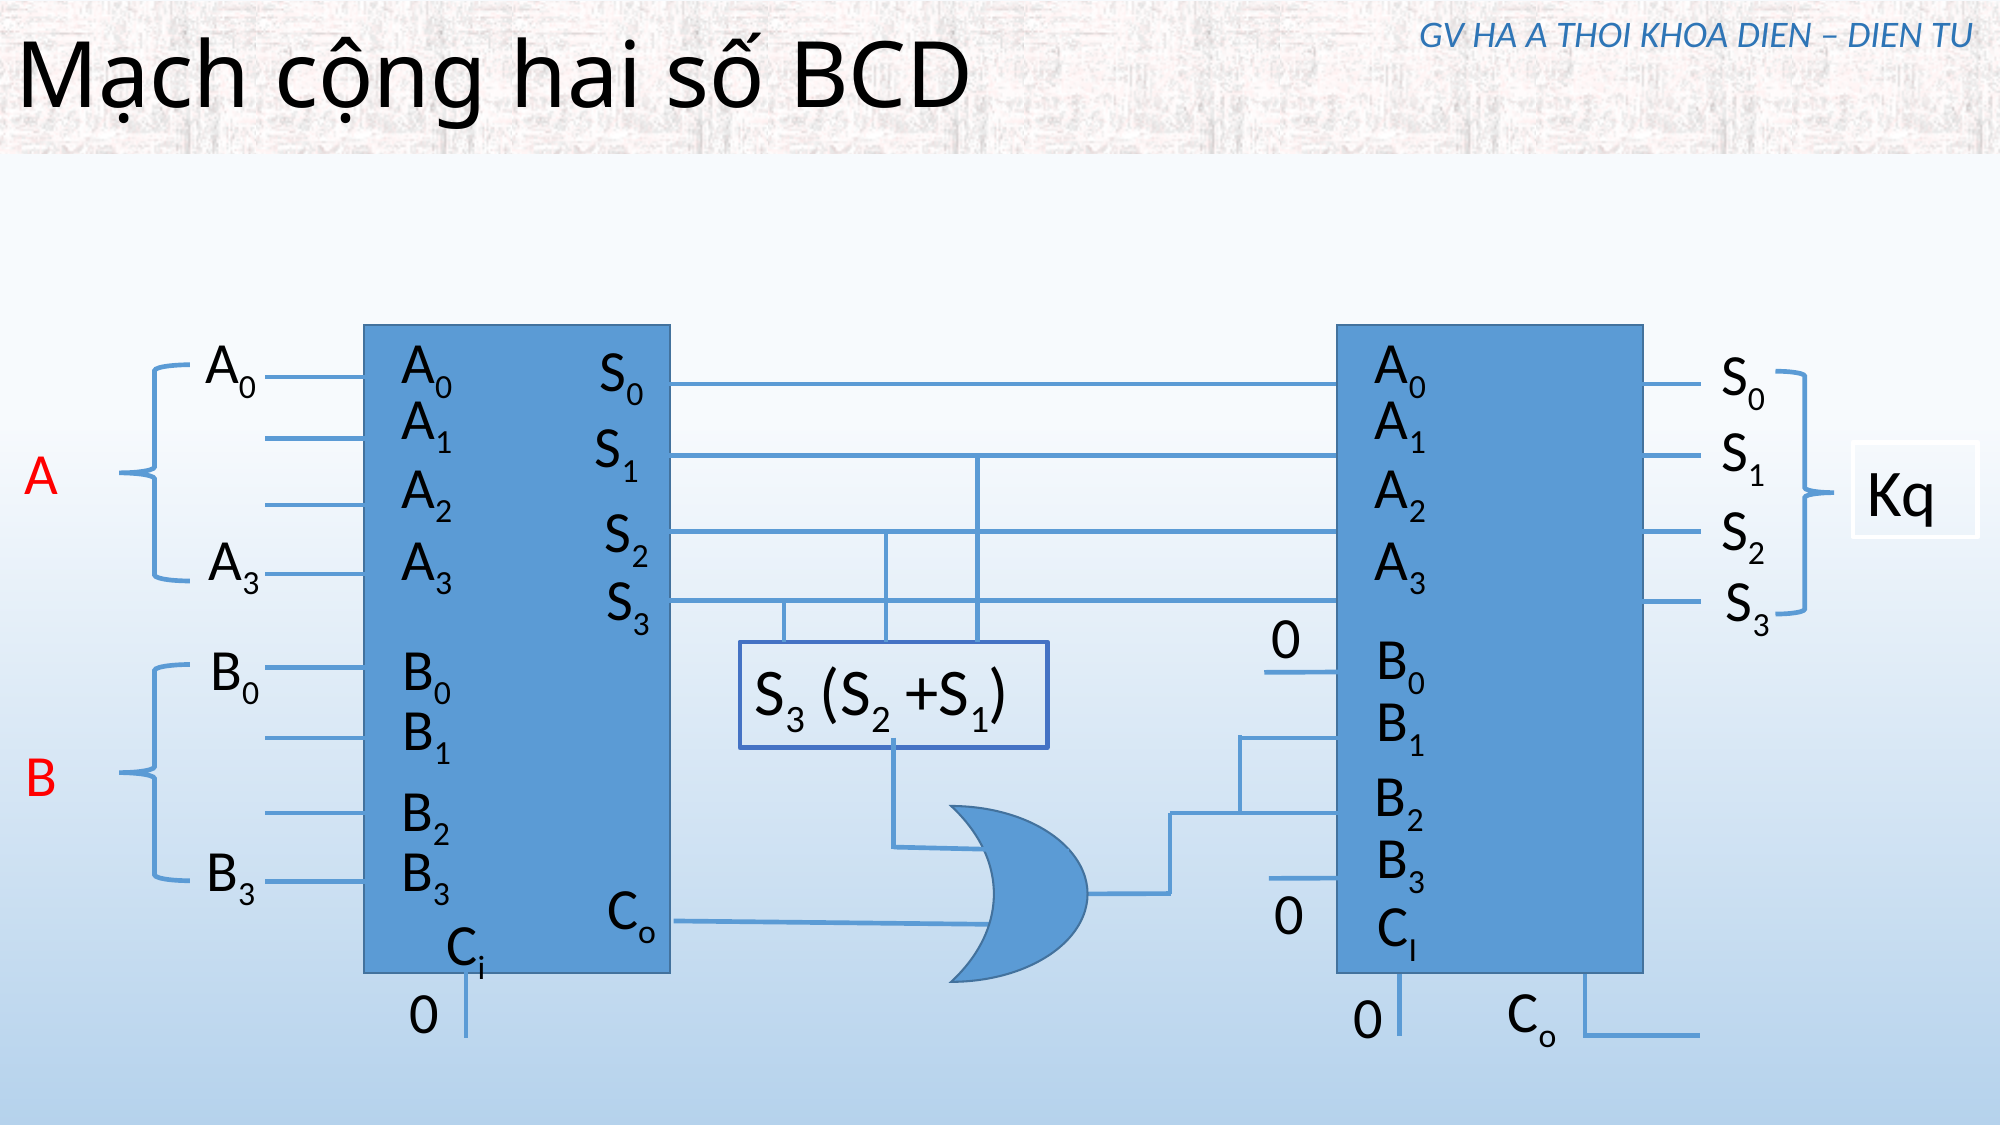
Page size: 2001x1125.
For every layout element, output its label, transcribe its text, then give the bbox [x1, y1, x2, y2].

text_box B3 [386, 825, 465, 920]
text_box B2 [1360, 750, 1439, 846]
text_box S1 [580, 401, 654, 497]
text_box S3 [1710, 556, 1785, 651]
text_box B1 [1361, 676, 1440, 771]
text_box Ci [431, 899, 501, 994]
text_box Co [592, 863, 671, 959]
text_box [948, 848, 1089, 983]
text_box 0 [394, 967, 455, 1053]
text_box B [10, 731, 72, 816]
text_box B0 [1361, 613, 1440, 676]
text_box B0 [195, 624, 275, 719]
text_box S0 [1706, 329, 1780, 406]
text_box [948, 804, 1068, 847]
text_box Co [1492, 974, 1572, 1062]
text_box CI [1362, 880, 1433, 976]
text_box 0 [1256, 601, 1316, 679]
text_box Kq [1852, 442, 1978, 537]
text_box B1 [387, 684, 466, 779]
text_box B3 [1361, 813, 1440, 908]
text_box A1 [1360, 373, 1441, 442]
text_box A3 [386, 514, 467, 609]
text_box A3 [1360, 514, 1441, 609]
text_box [673, 920, 1052, 925]
text_box B2 [386, 765, 465, 825]
text_box S2 [1706, 484, 1775, 580]
text_box B3 [191, 825, 271, 920]
text_box A0 [386, 318, 467, 373]
text_box 0 [1260, 868, 1320, 954]
text_box A0 [190, 318, 272, 413]
text_box A3 [193, 514, 275, 609]
text_box 0 [1256, 593, 1316, 600]
text_box [119, 663, 190, 882]
text_box S3 (S2 +S1) [739, 641, 1048, 748]
text_box 0 [1338, 973, 1398, 1058]
text_box A2 [1360, 442, 1441, 514]
text_box A [9, 428, 73, 514]
text_box [119, 364, 190, 582]
text_box [1775, 370, 1835, 615]
text_box B0 [387, 624, 466, 684]
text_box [893, 847, 1069, 852]
text_box [1336, 324, 1644, 974]
text_box S0 [584, 325, 659, 420]
text_box S1 [1706, 406, 1775, 484]
text_box GV HA A THOI KHOA DIEN – DIEN TU [1404, 3, 1998, 63]
text_box A1 [386, 373, 467, 442]
text_box A0 [1360, 318, 1441, 373]
text_box [363, 324, 671, 974]
text_box A2 [386, 442, 467, 514]
text_box S3 [591, 554, 665, 649]
text_box S2 [590, 487, 664, 582]
title Mạch cộng hai số BCD [0, 1, 2000, 154]
